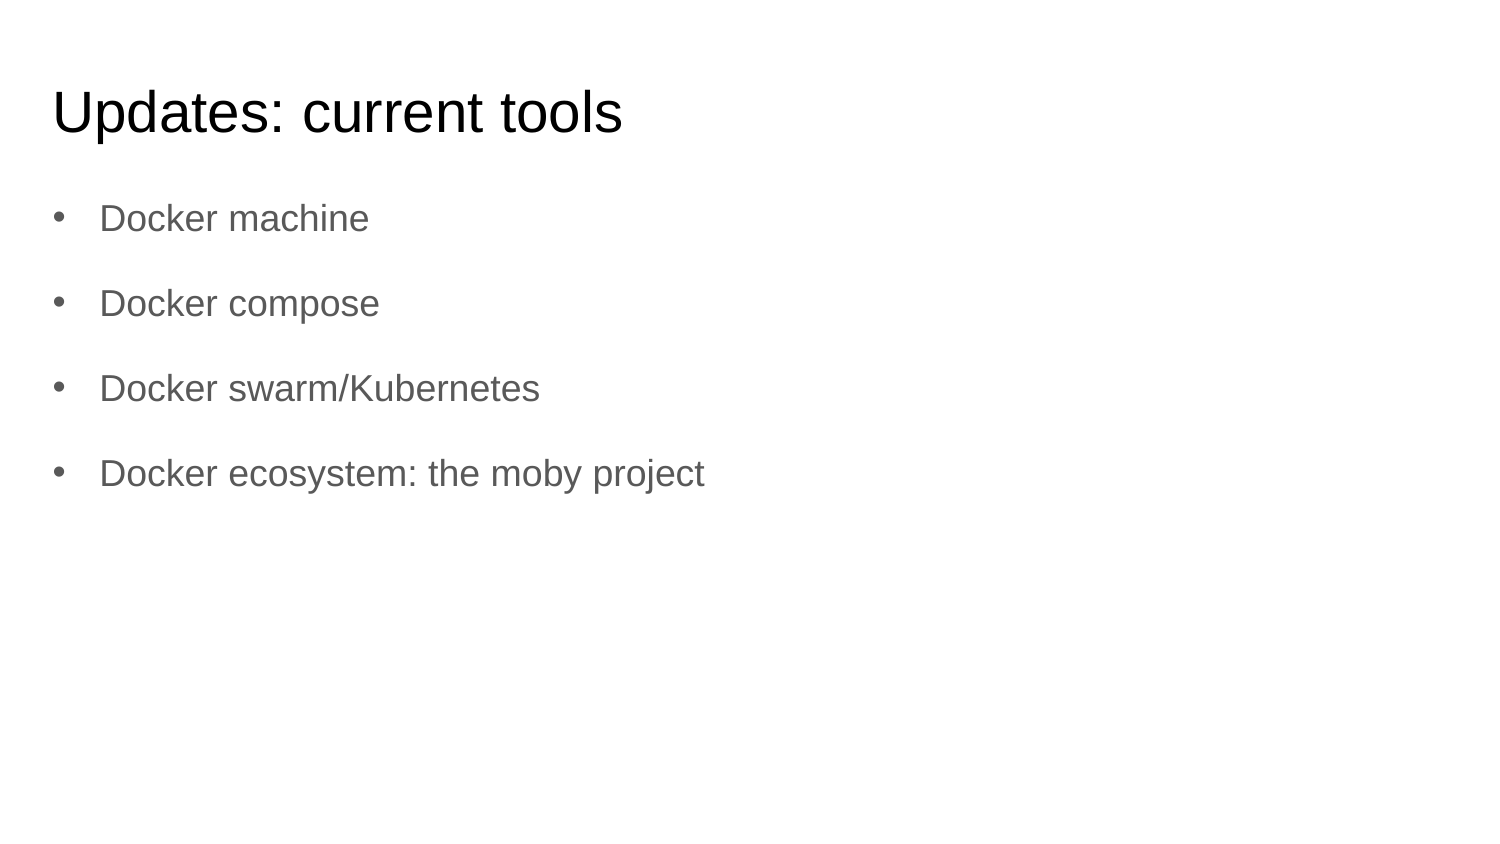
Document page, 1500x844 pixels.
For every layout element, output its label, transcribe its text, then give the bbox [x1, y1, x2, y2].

list Docker machine Docker compose Docker swarm/Kubernetes Docker ecosystem: the moby project [37, 171, 1463, 741]
title Updates: current tools [37, 59, 1462, 160]
